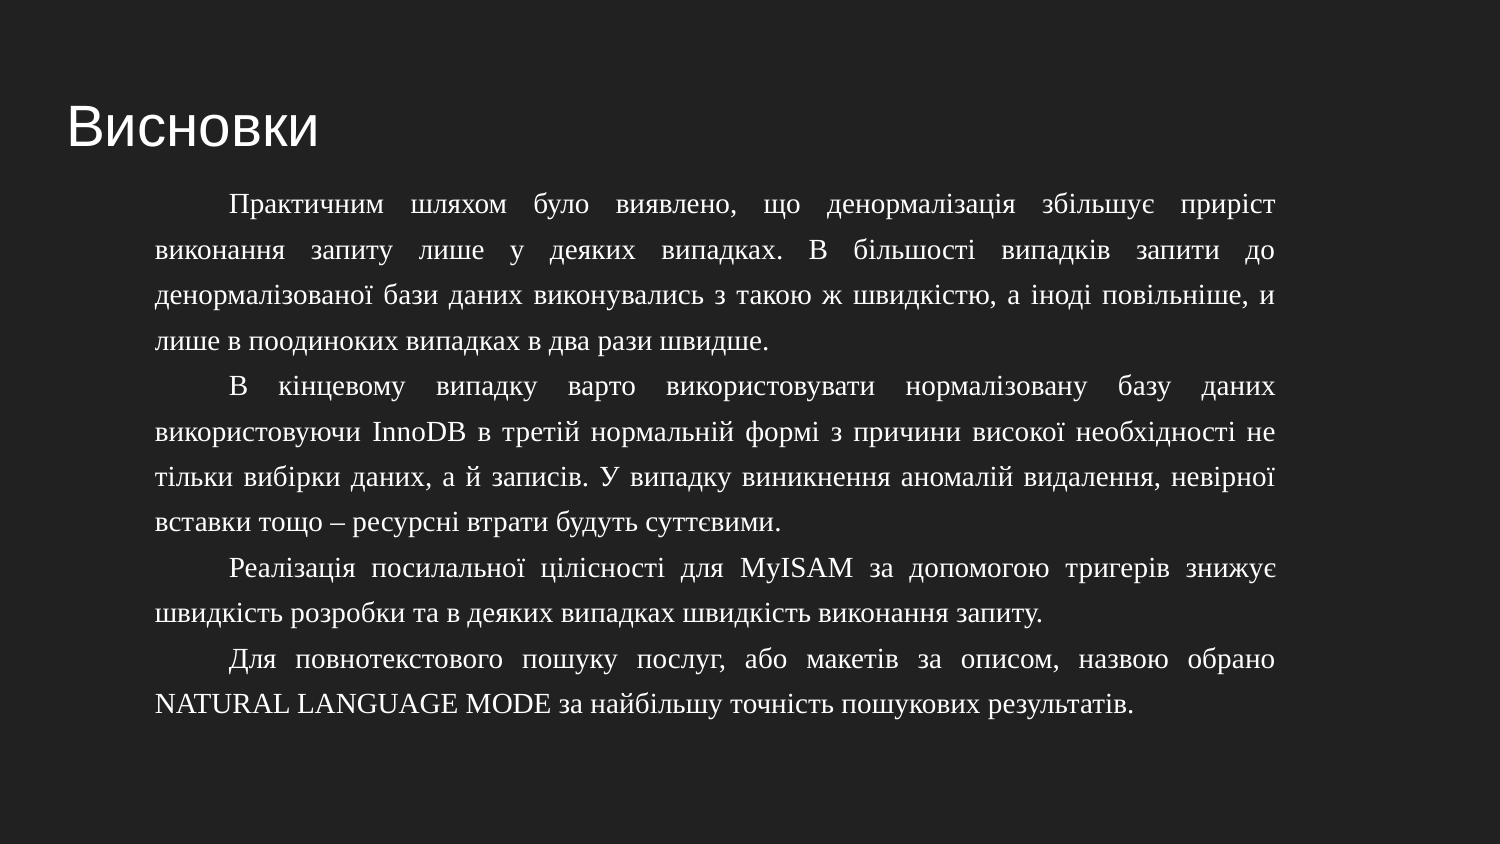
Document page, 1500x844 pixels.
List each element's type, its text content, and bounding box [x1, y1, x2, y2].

title Висновки [51, 72, 1449, 167]
text_box Практичним шляхом було виявлено, що денормалізація збільшує приріст виконання запиту лише у деяких випадках. В більшості випадків запити до денормалізованої бази даних виконувались з такою ж швидкістю, а іноді повільніше, и лише в поодиноких випадках в два рази швидше. В кінцевому випадку варто використовувати нормалізовану базу даних використовуючи InnoDB в третій нормальній формі з причини високої необхідності не тільки вибірки даних, а й записів. У випадку виникнення аномалій видалення, невірної вставки тощо – ресурсні втрати будуть суттєвими. Реалізація посилальної цілісності для MyISAM за допомогою тригерів знижує швидкість розробки та в деяких випадках швидкість виконання запиту. Для повнотекстового пошуку послуг, або макетів за описом, назвою обрано NATURAL LANGUAGE MODE за найбільшу точність пошукових результатів. [140, 166, 1292, 773]
